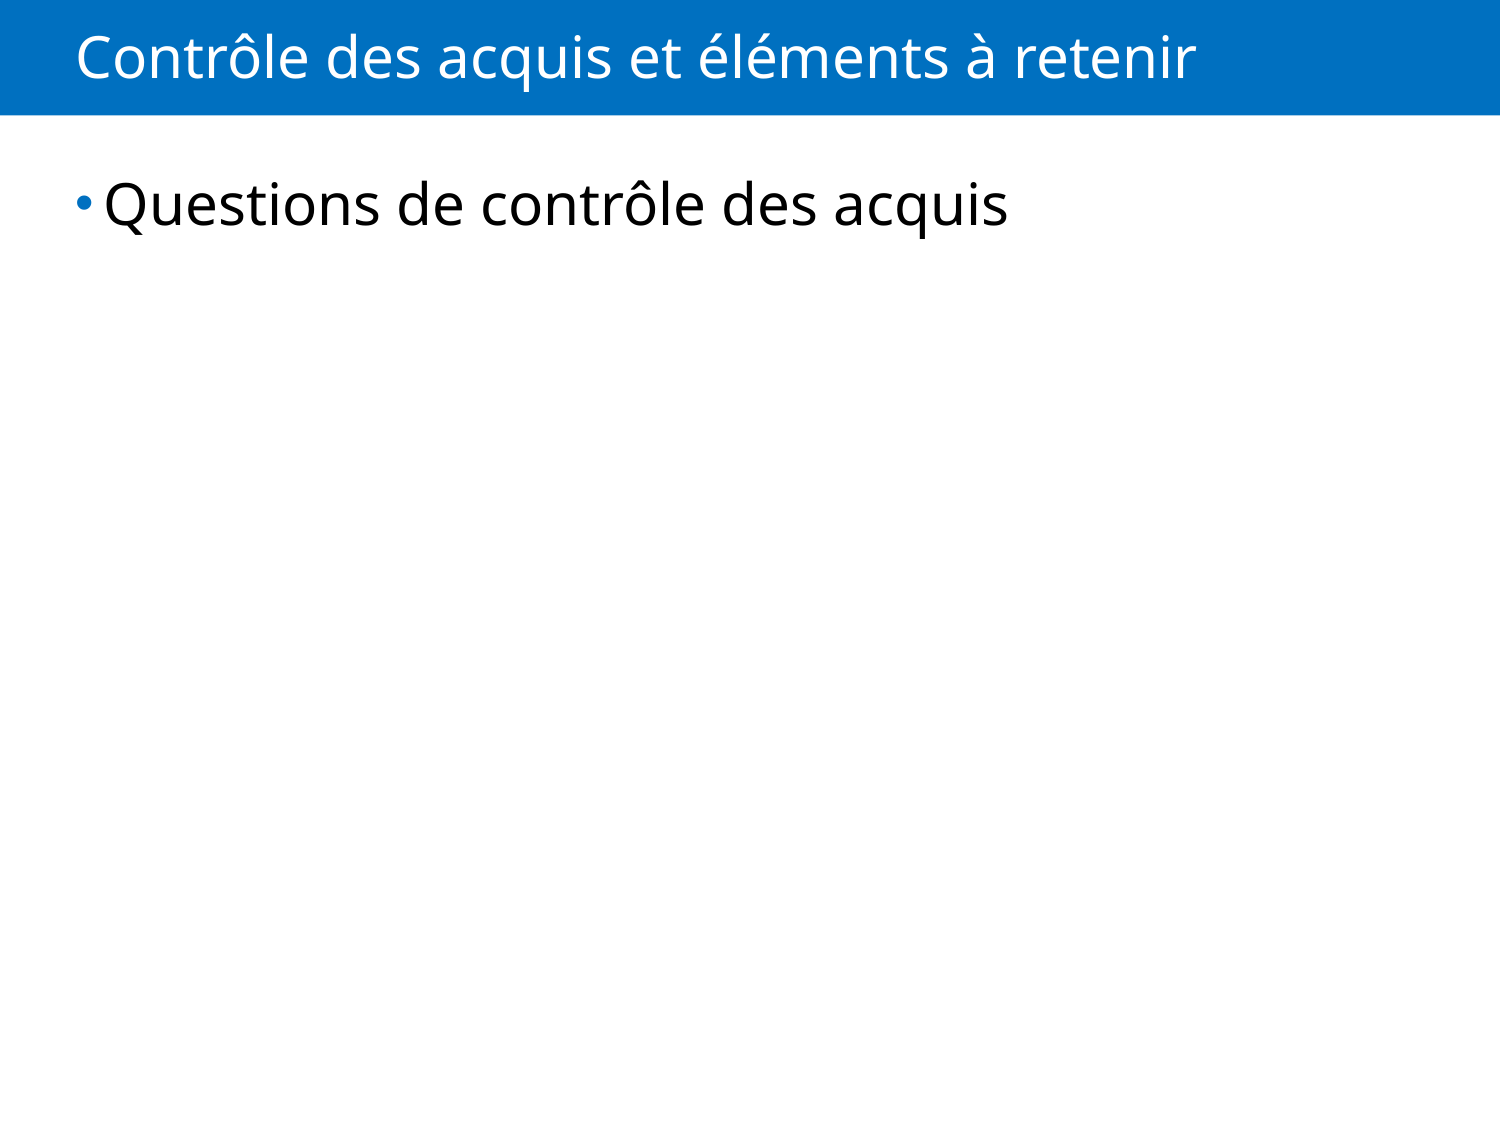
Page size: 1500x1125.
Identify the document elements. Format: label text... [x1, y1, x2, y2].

list Questions de contrôle des acquis [74, 167, 1408, 1013]
title Contrôle des acquis et éléments à retenir [75, 0, 1351, 122]
